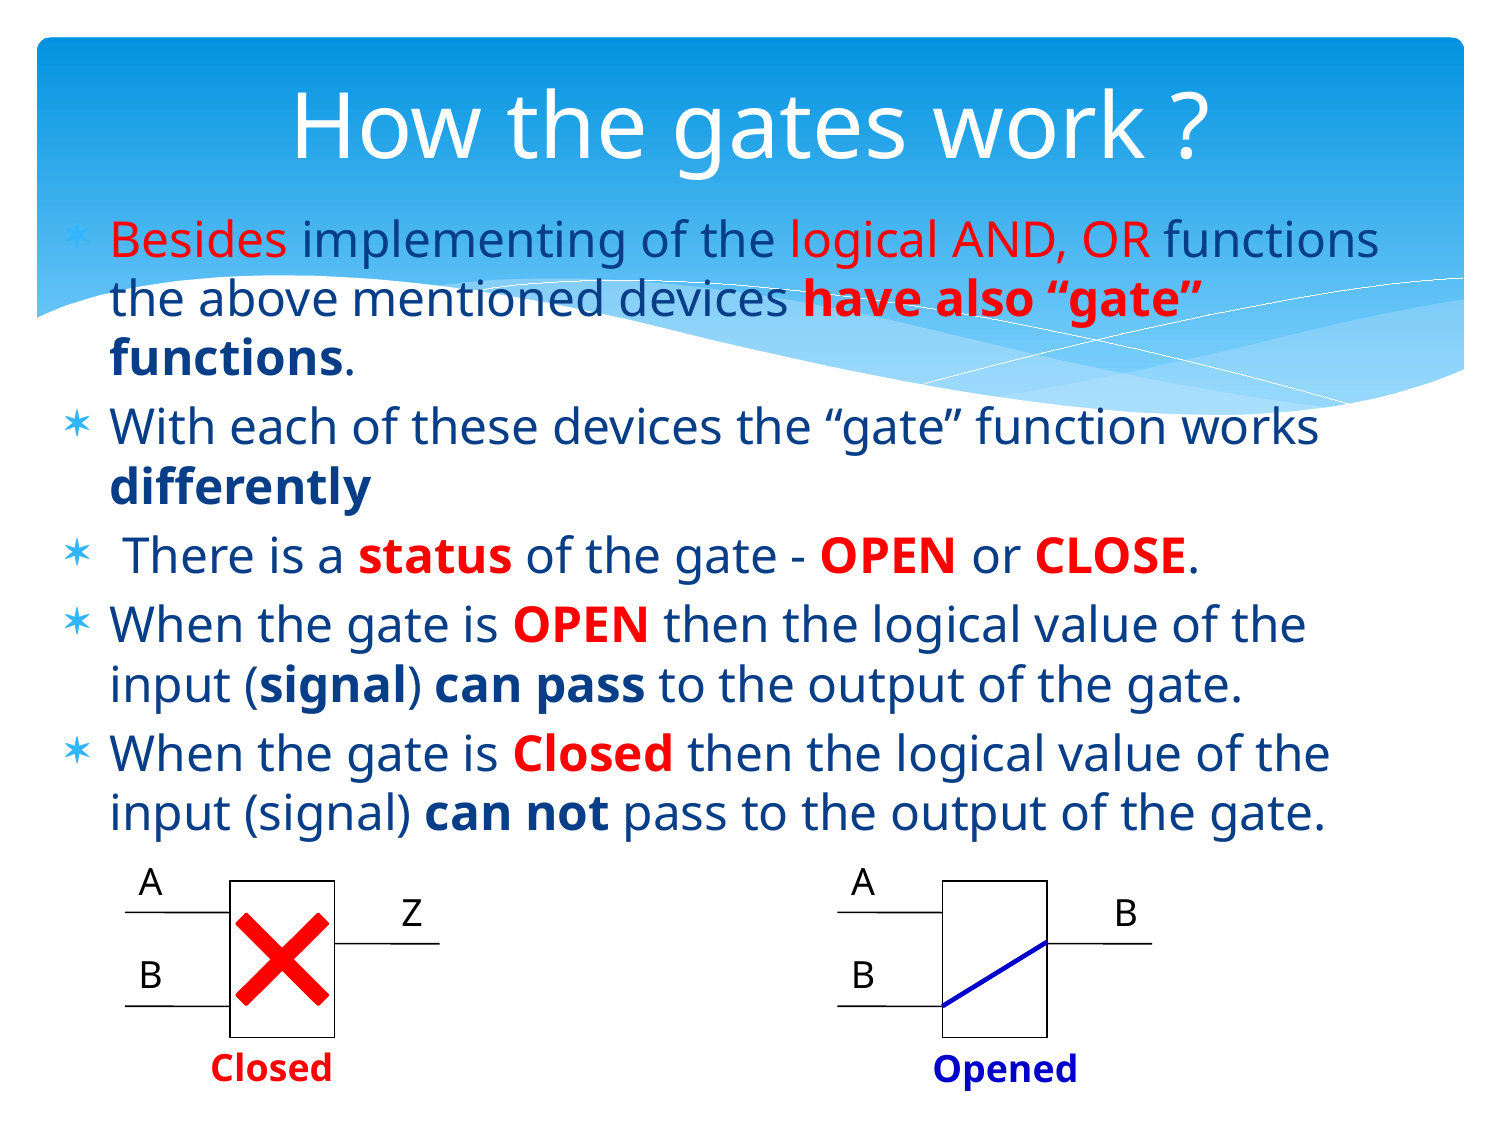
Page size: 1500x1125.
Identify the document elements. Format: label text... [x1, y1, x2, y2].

title How the gates work ? [75, 55, 1425, 188]
list Besides implementing of the logical AND, OR functions the above mentioned devices have also “gate” functions. With each of these devices the “gate” function works differently There is a status of the gate - OPEN or CLOSE. When the gate is OPEN then the logical value of the input (signal) can pass to the output of the gate. When the gate is Closed then the logical value of the input (signal) can not pass to the output of the gate. [50, 200, 1425, 850]
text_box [835, 850, 1153, 1099]
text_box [123, 850, 440, 1098]
